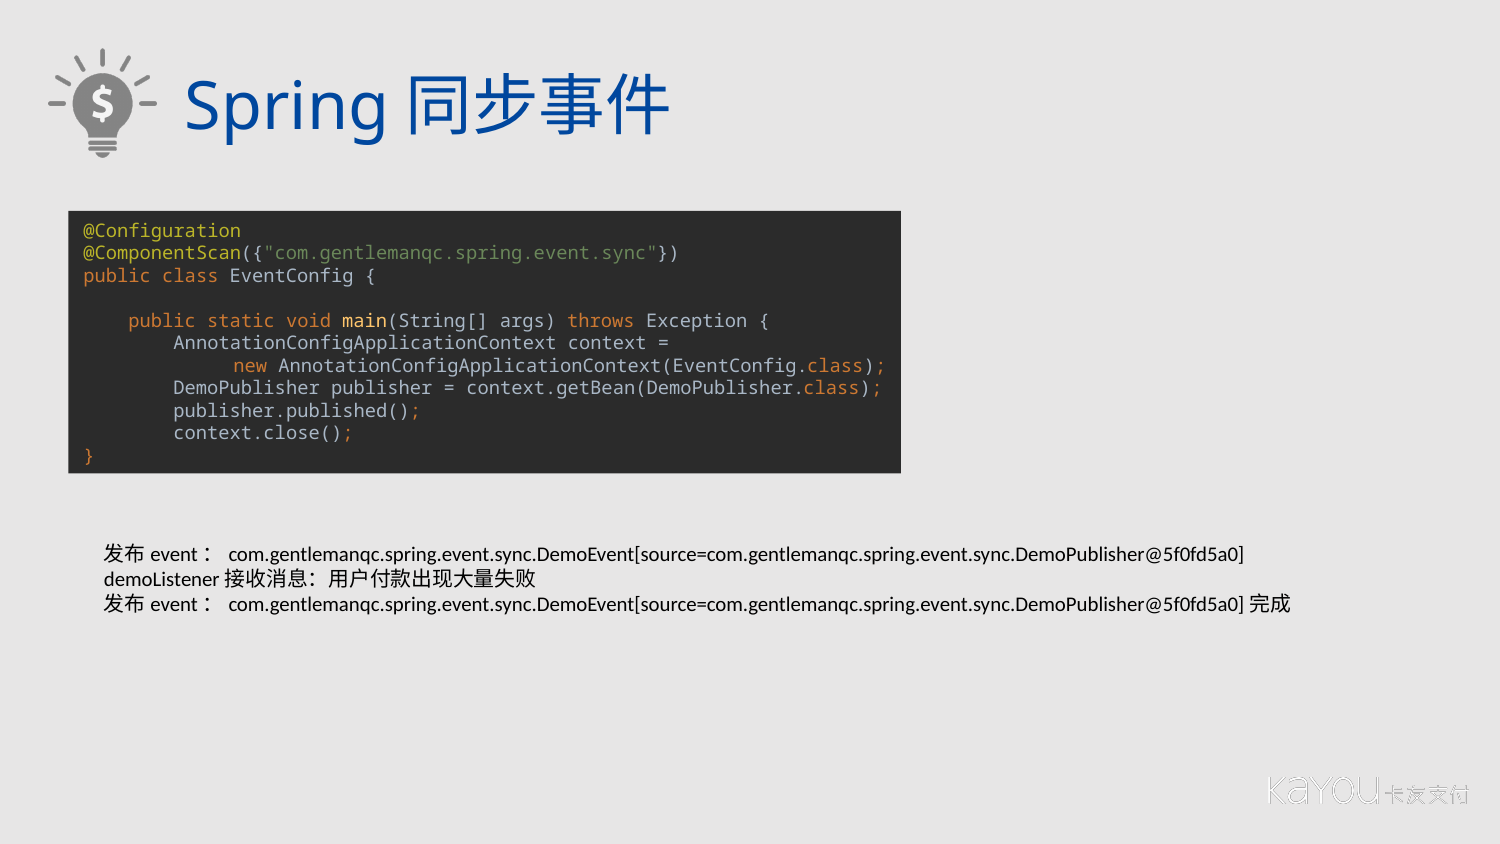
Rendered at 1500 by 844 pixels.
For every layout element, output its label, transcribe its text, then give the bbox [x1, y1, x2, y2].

picture [1268, 777, 1469, 804]
picture [47, 48, 157, 158]
text_box 发布event：com.gentlemanqc.spring.event.sync.DemoEvent[source=com.gentlemanqc.spring.event.sync.DemoPublisher@5f0fd5a0] demoListener接收消息：用户付款出现大量失败 发布event：com.gentlemanqc.spring.event.sync.DemoEvent[source=com.gentlemanqc.spring.event.sync.DemoPublisher@5f0fd5a0]完成 [89, 533, 1307, 623]
text_box @Configuration @ComponentScan({"com.gentlemanqc.spring.event.sync"}) public class EventConfig { public static void main(String[] args) throws Exception { AnnotationConfigApplicationContext context = new AnnotationConfigApplicationContext(EventConfig.class); DemoPublisher publisher = context.getBean(DemoPublisher.class); publisher.published(); context.close(); } [68, 210, 901, 474]
text_box Spring同步事件 [169, 55, 1104, 150]
